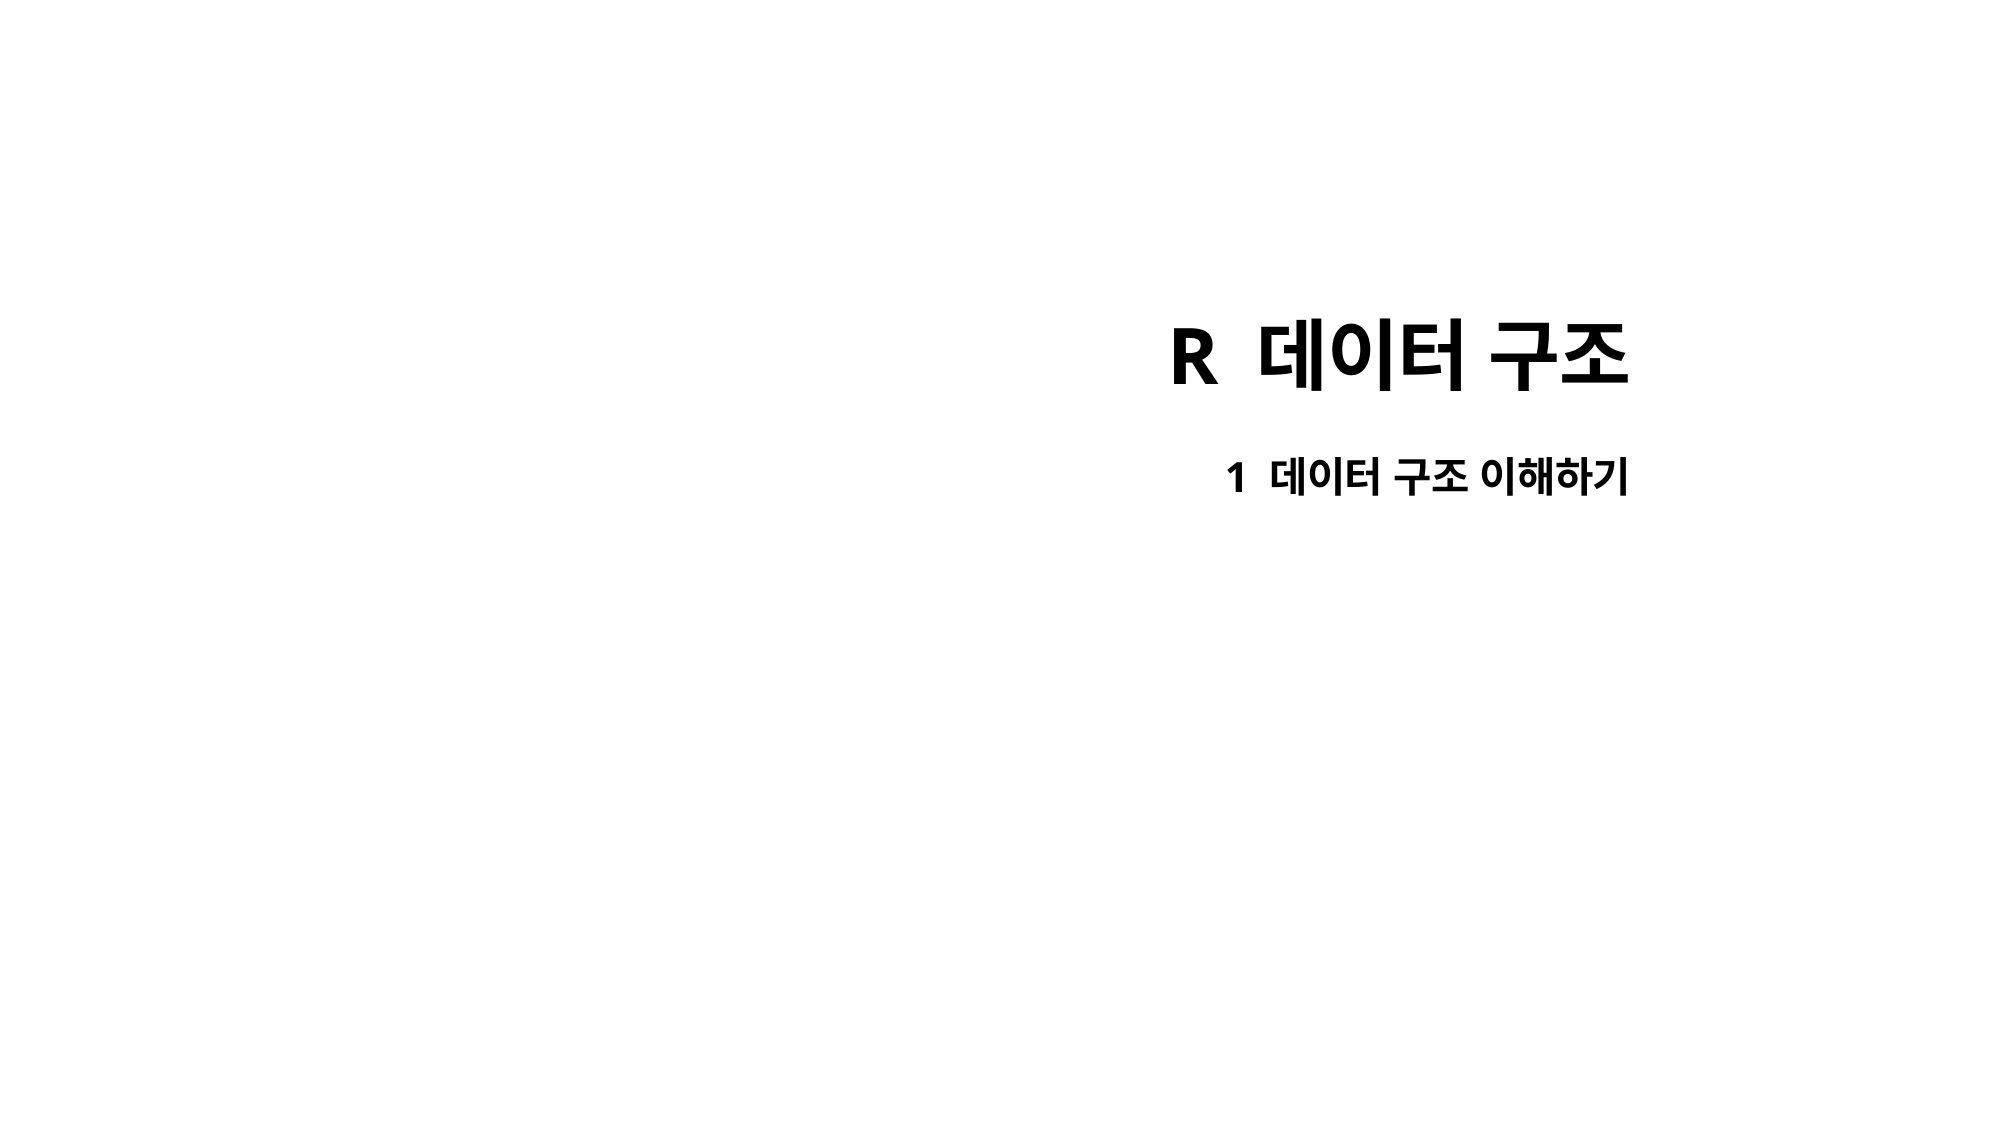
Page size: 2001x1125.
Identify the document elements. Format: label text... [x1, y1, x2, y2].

text_box R 데이터 구조 1 데이터 구조 이해하기 [197, 302, 1636, 505]
